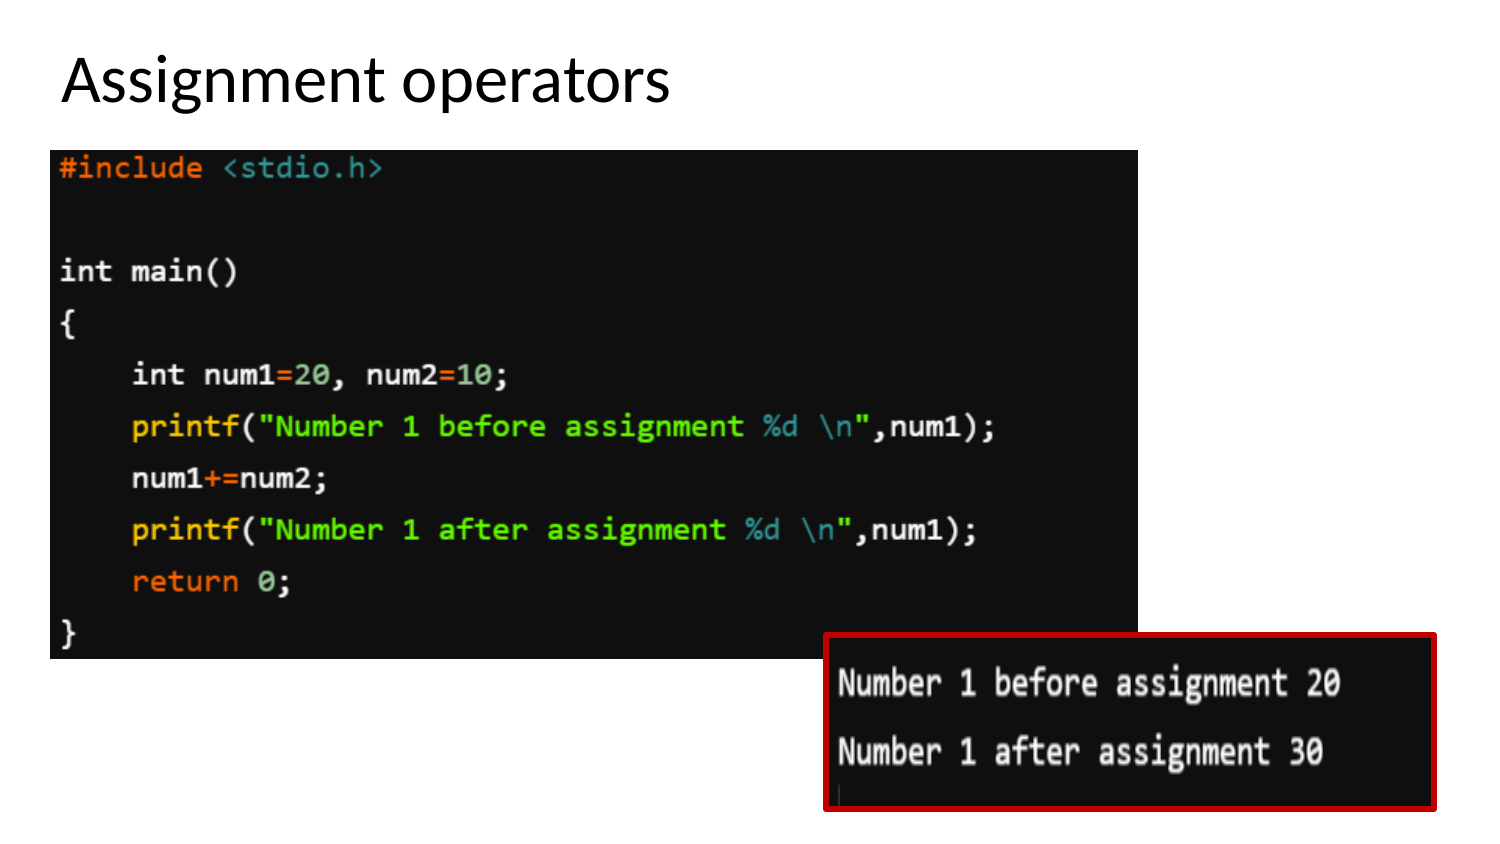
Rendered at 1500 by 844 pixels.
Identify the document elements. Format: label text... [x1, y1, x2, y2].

picture [49, 150, 1431, 807]
title Assignment operators [50, 37, 1450, 179]
